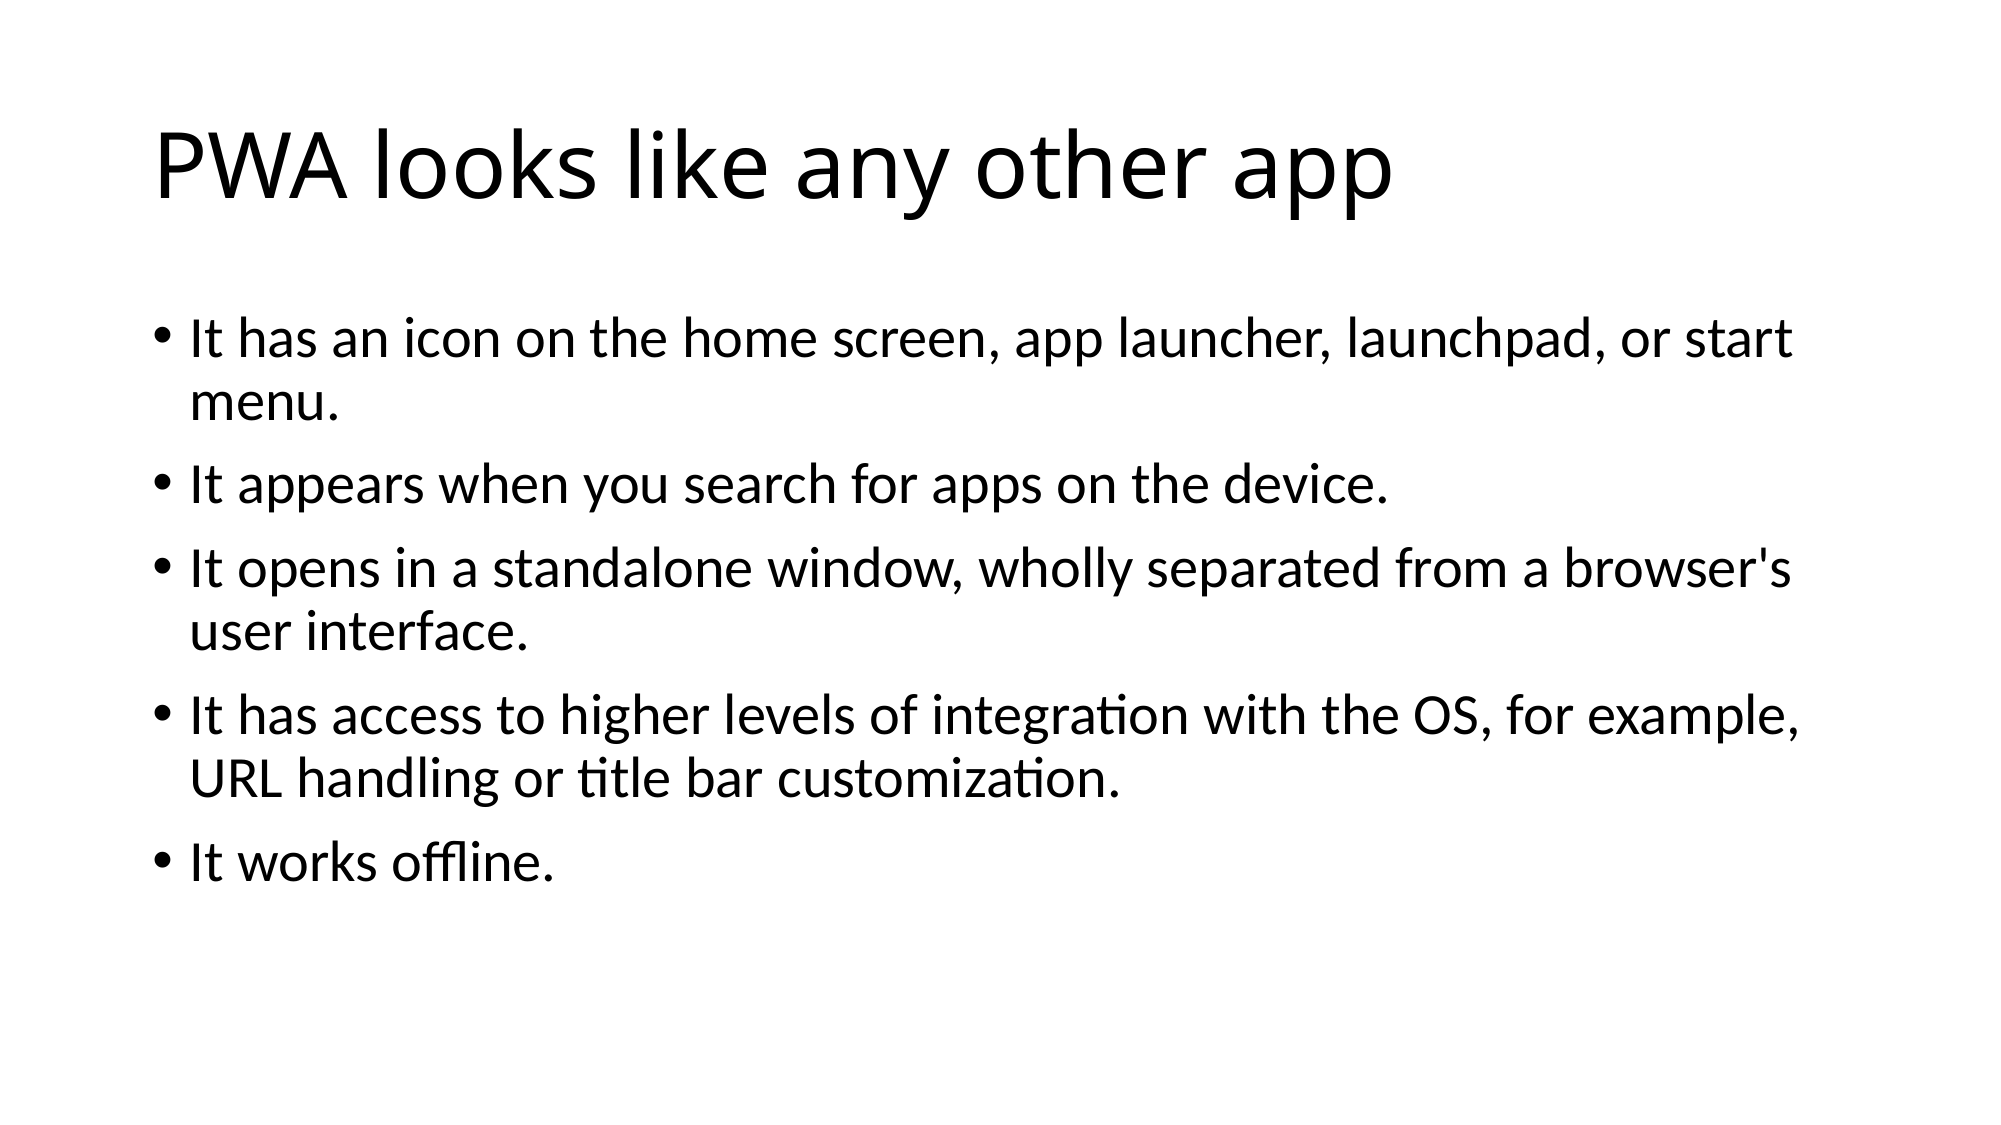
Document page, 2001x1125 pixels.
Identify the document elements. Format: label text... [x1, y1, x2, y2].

title PWA looks like any other app [137, 59, 1863, 278]
list It has an icon on the home screen, app launcher, launchpad, or start menu. It appears when you search for apps on the device. It opens in a standalone window, wholly separated from a browser's user interface. It has access to higher levels of integration with the OS, for example, URL handling or title bar customization. It works offline. [137, 299, 1863, 1014]
